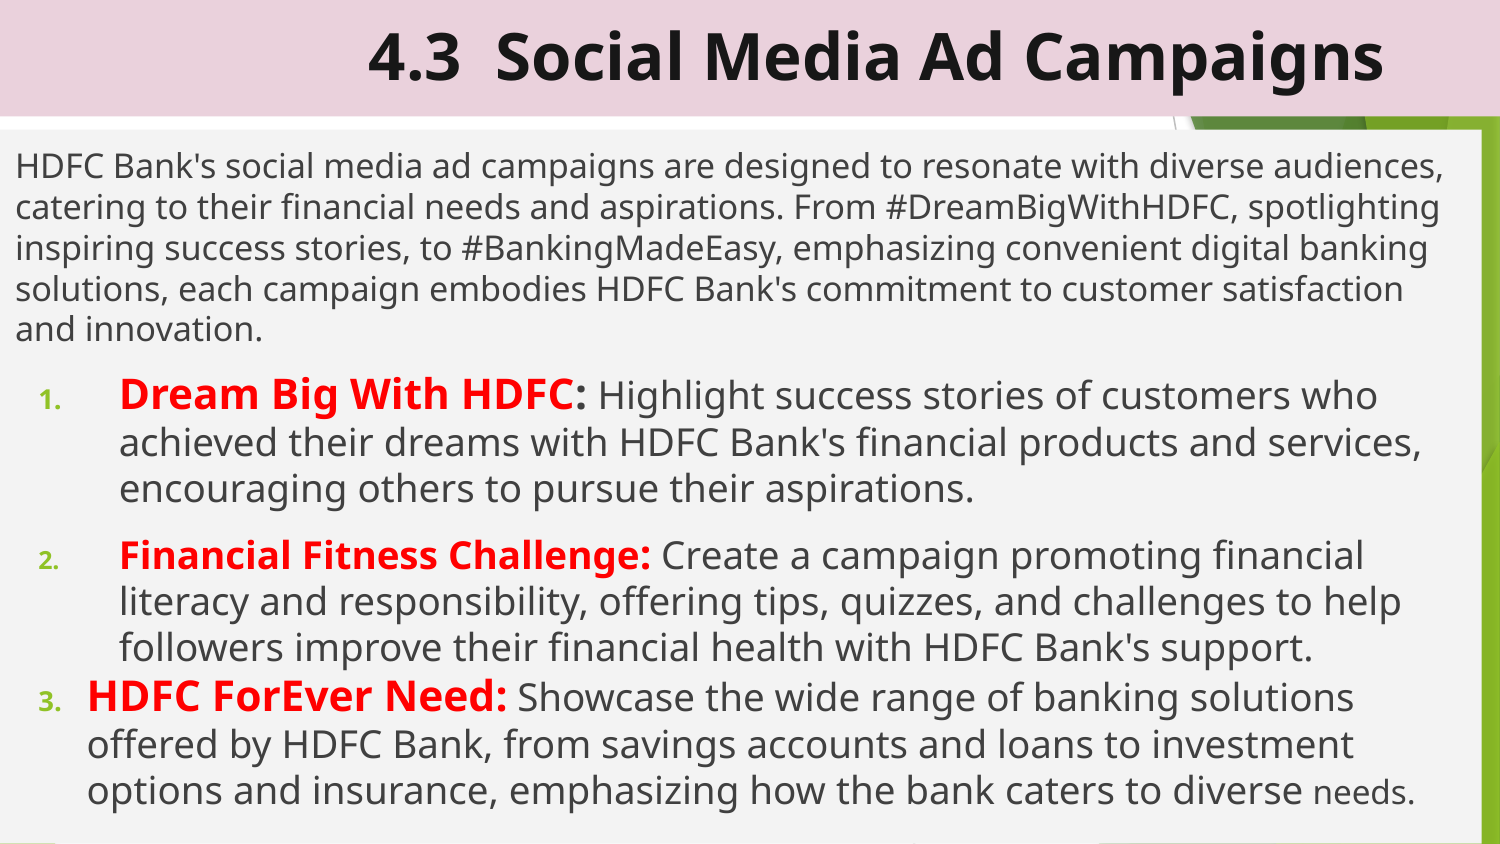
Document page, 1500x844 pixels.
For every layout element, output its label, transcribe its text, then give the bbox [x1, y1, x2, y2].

list HDFC Bank's social media ad campaigns are designed to resonate with diverse audiences, catering to their financial needs and aspirations. From #DreamBigWithHDFC, spotlighting inspiring success stories, to #BankingMadeEasy, emphasizing convenient digital banking solutions, each campaign embodies HDFC Bank's commitment to customer satisfaction and innovation. Dream Big With HDFC: Highlight success stories of customers who achieved their dreams with HDFC Bank's financial products and services, encouraging others to pursue their aspirations. Financial Fitness Challenge: Create a campaign promoting financial literacy and responsibility, offering tips, quizzes, and challenges to help followers improve their financial health with HDFC Bank's support. HDFC ForEver Need: Showcase the wide range of banking solutions offered by HDFC Bank, from savings accounts and loans to investment options and insurance, emphasizing how the bank caters to diverse needs. [0, 129, 1482, 844]
title 4.3 Social Media Ad Campaigns [0, 0, 1500, 117]
